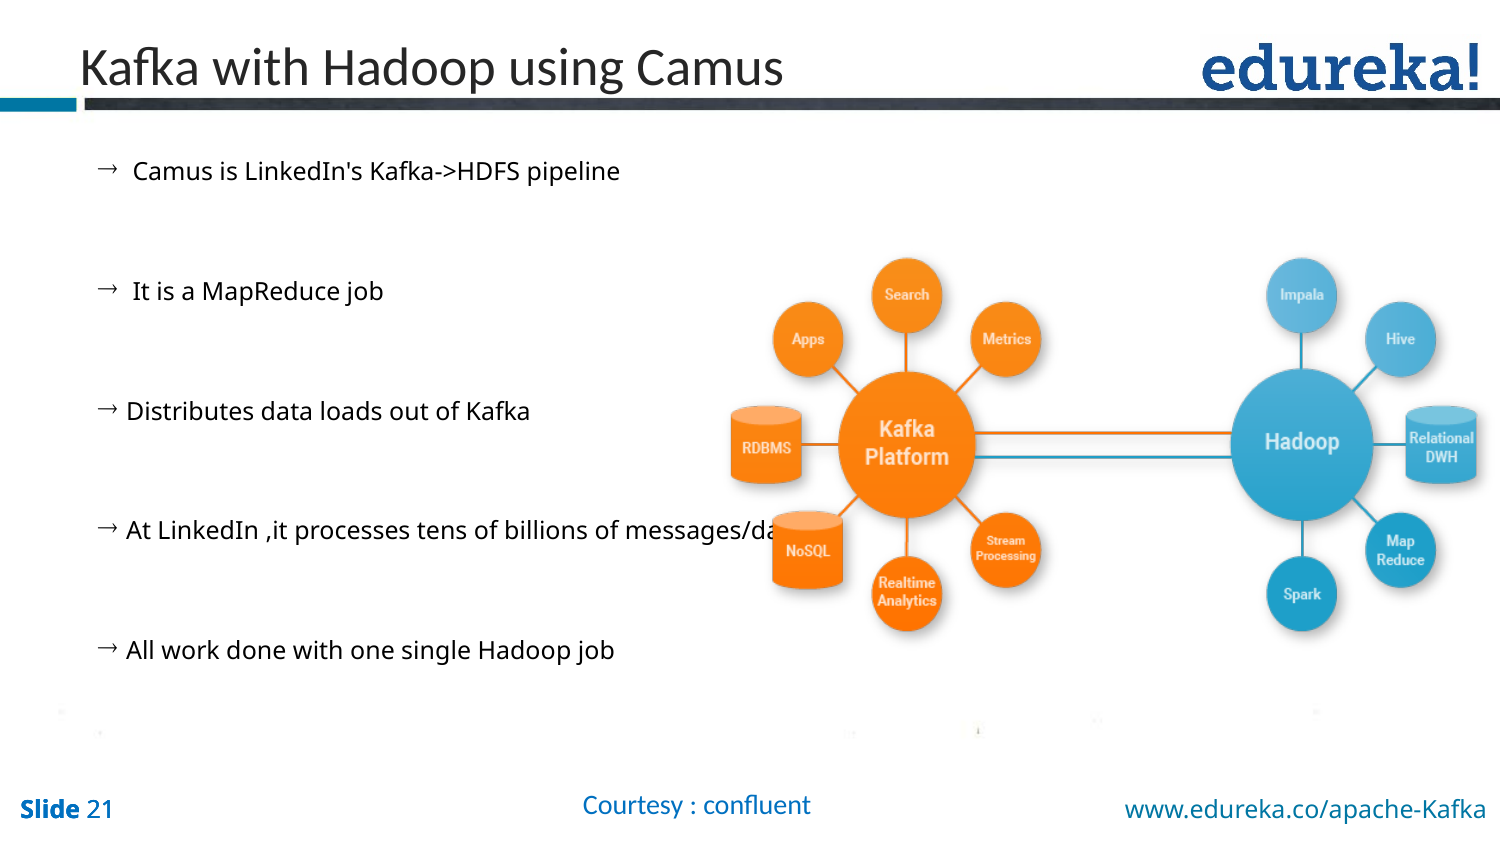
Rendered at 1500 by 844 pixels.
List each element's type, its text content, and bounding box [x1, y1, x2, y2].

text_box Courtesy : confluent [568, 779, 838, 828]
text_box Camus is LinkedIn's Kafka->HDFS pipeline It is a MapReduce job Distributes data loads out of Kafka At LinkedIn ,it processes tens of billions of messages/day All work done with one single Hadoop job [83, 118, 867, 844]
picture [0, 0, 1500, 844]
text_box Kafka with Hadoop using Camus [65, 23, 1202, 104]
